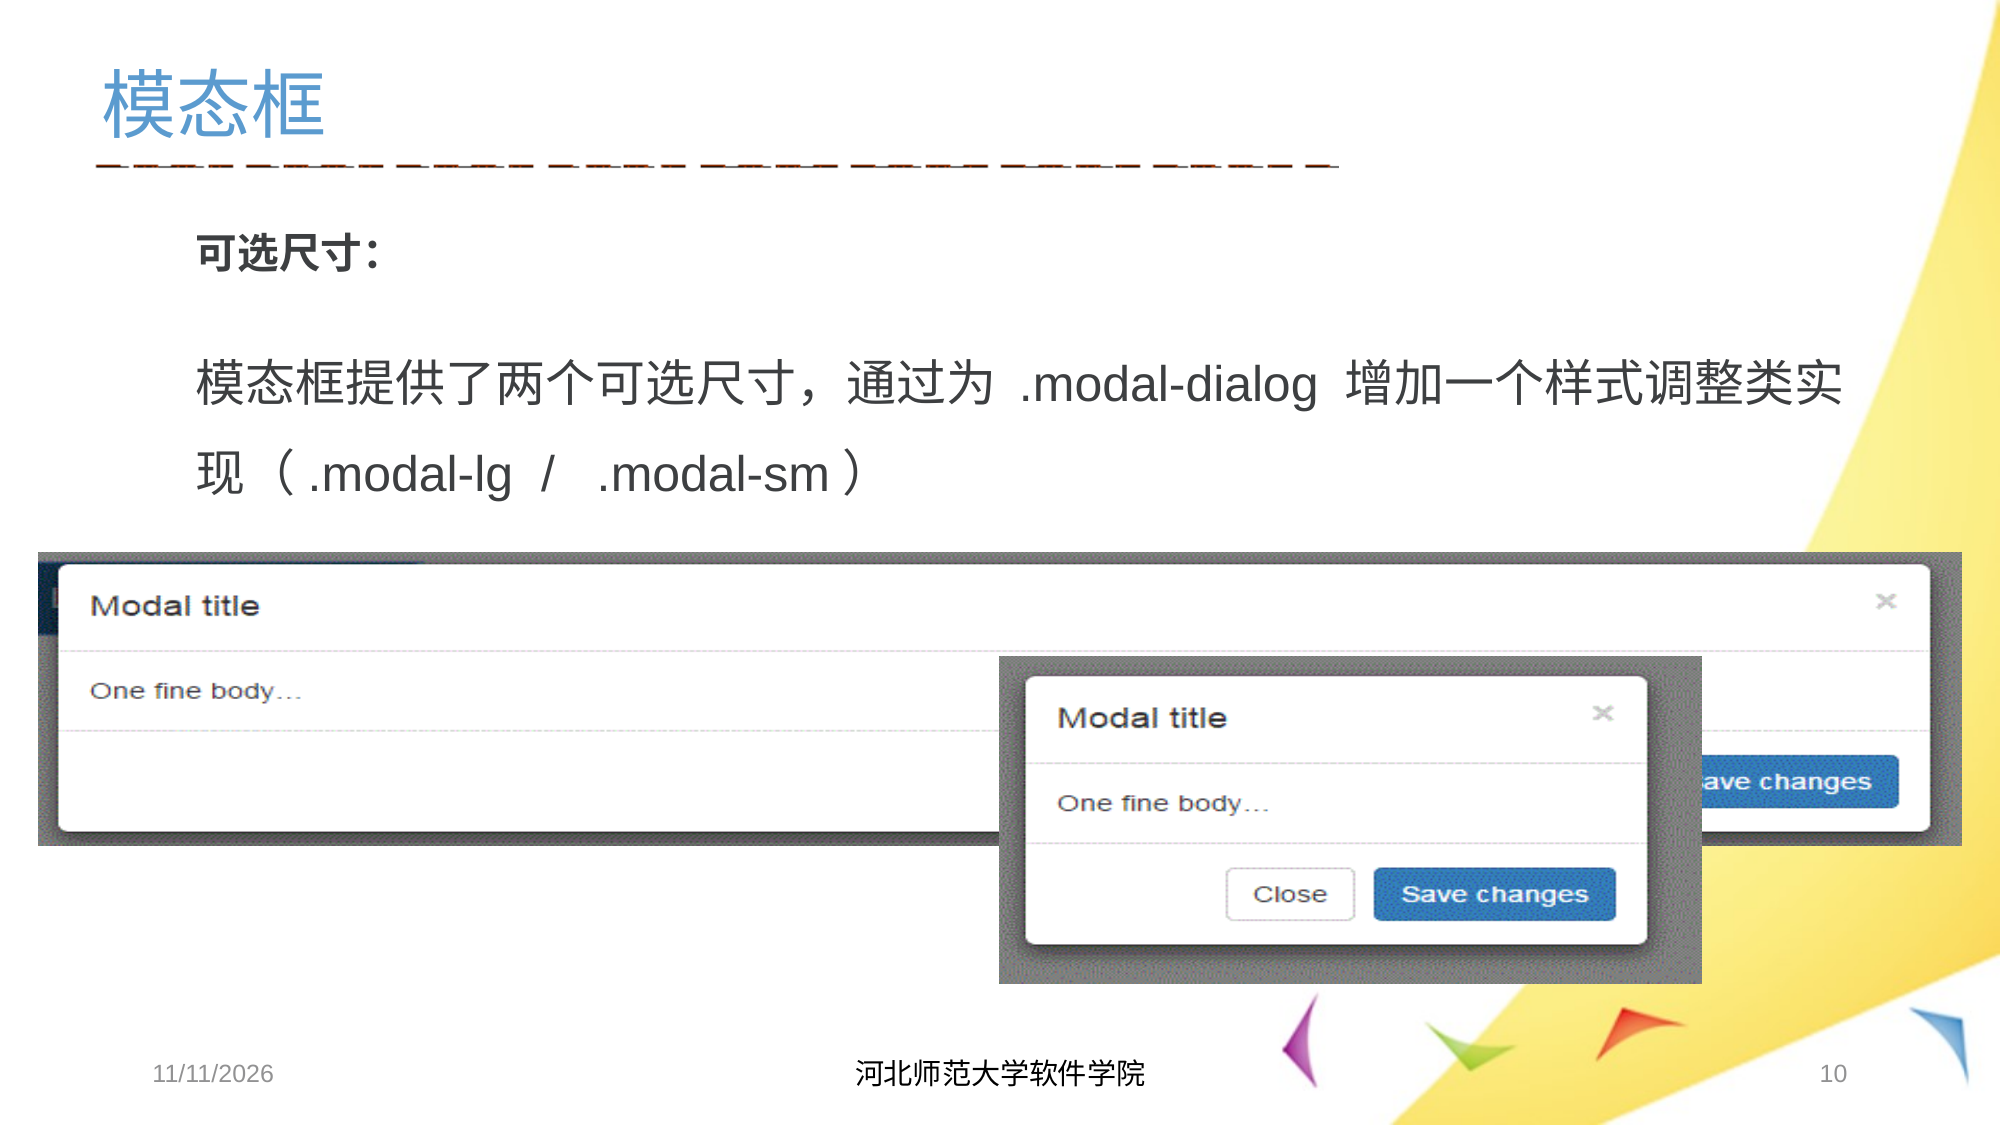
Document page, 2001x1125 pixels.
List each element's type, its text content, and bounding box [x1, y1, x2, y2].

text_box 模态框提供了两个可选尺寸，通过为 .modal-dialog 增加一个样式调整类实现（.modal-lg / .modal-sm） [181, 314, 1867, 510]
title 模态框 [86, 43, 1914, 162]
text_box 可选尺寸： [180, 219, 811, 285]
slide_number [137, 1042, 588, 1103]
slide_number 10 [1412, 1042, 1863, 1103]
footer 河北师范大学软件学院 [662, 1042, 1338, 1103]
picture [38, 0, 2000, 1125]
